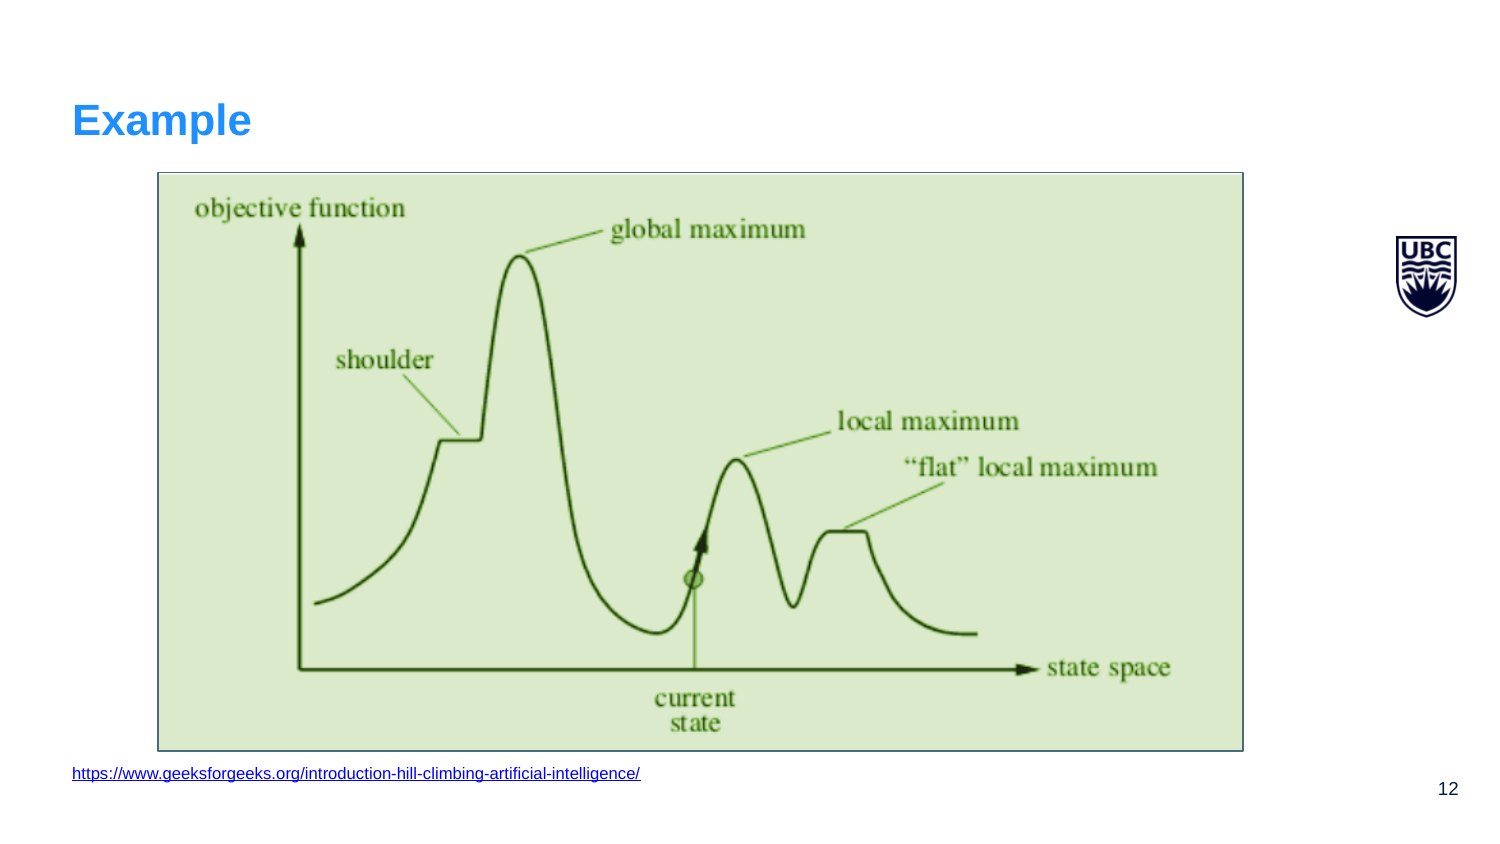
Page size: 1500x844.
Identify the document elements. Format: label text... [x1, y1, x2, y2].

list https://www.geeksforgeeks.org/introduction-hill-climbing-artificial-intelligence/ [71, 185, 1329, 793]
picture [1396, 236, 1457, 318]
picture [158, 172, 1243, 751]
title Example [71, 91, 1366, 167]
